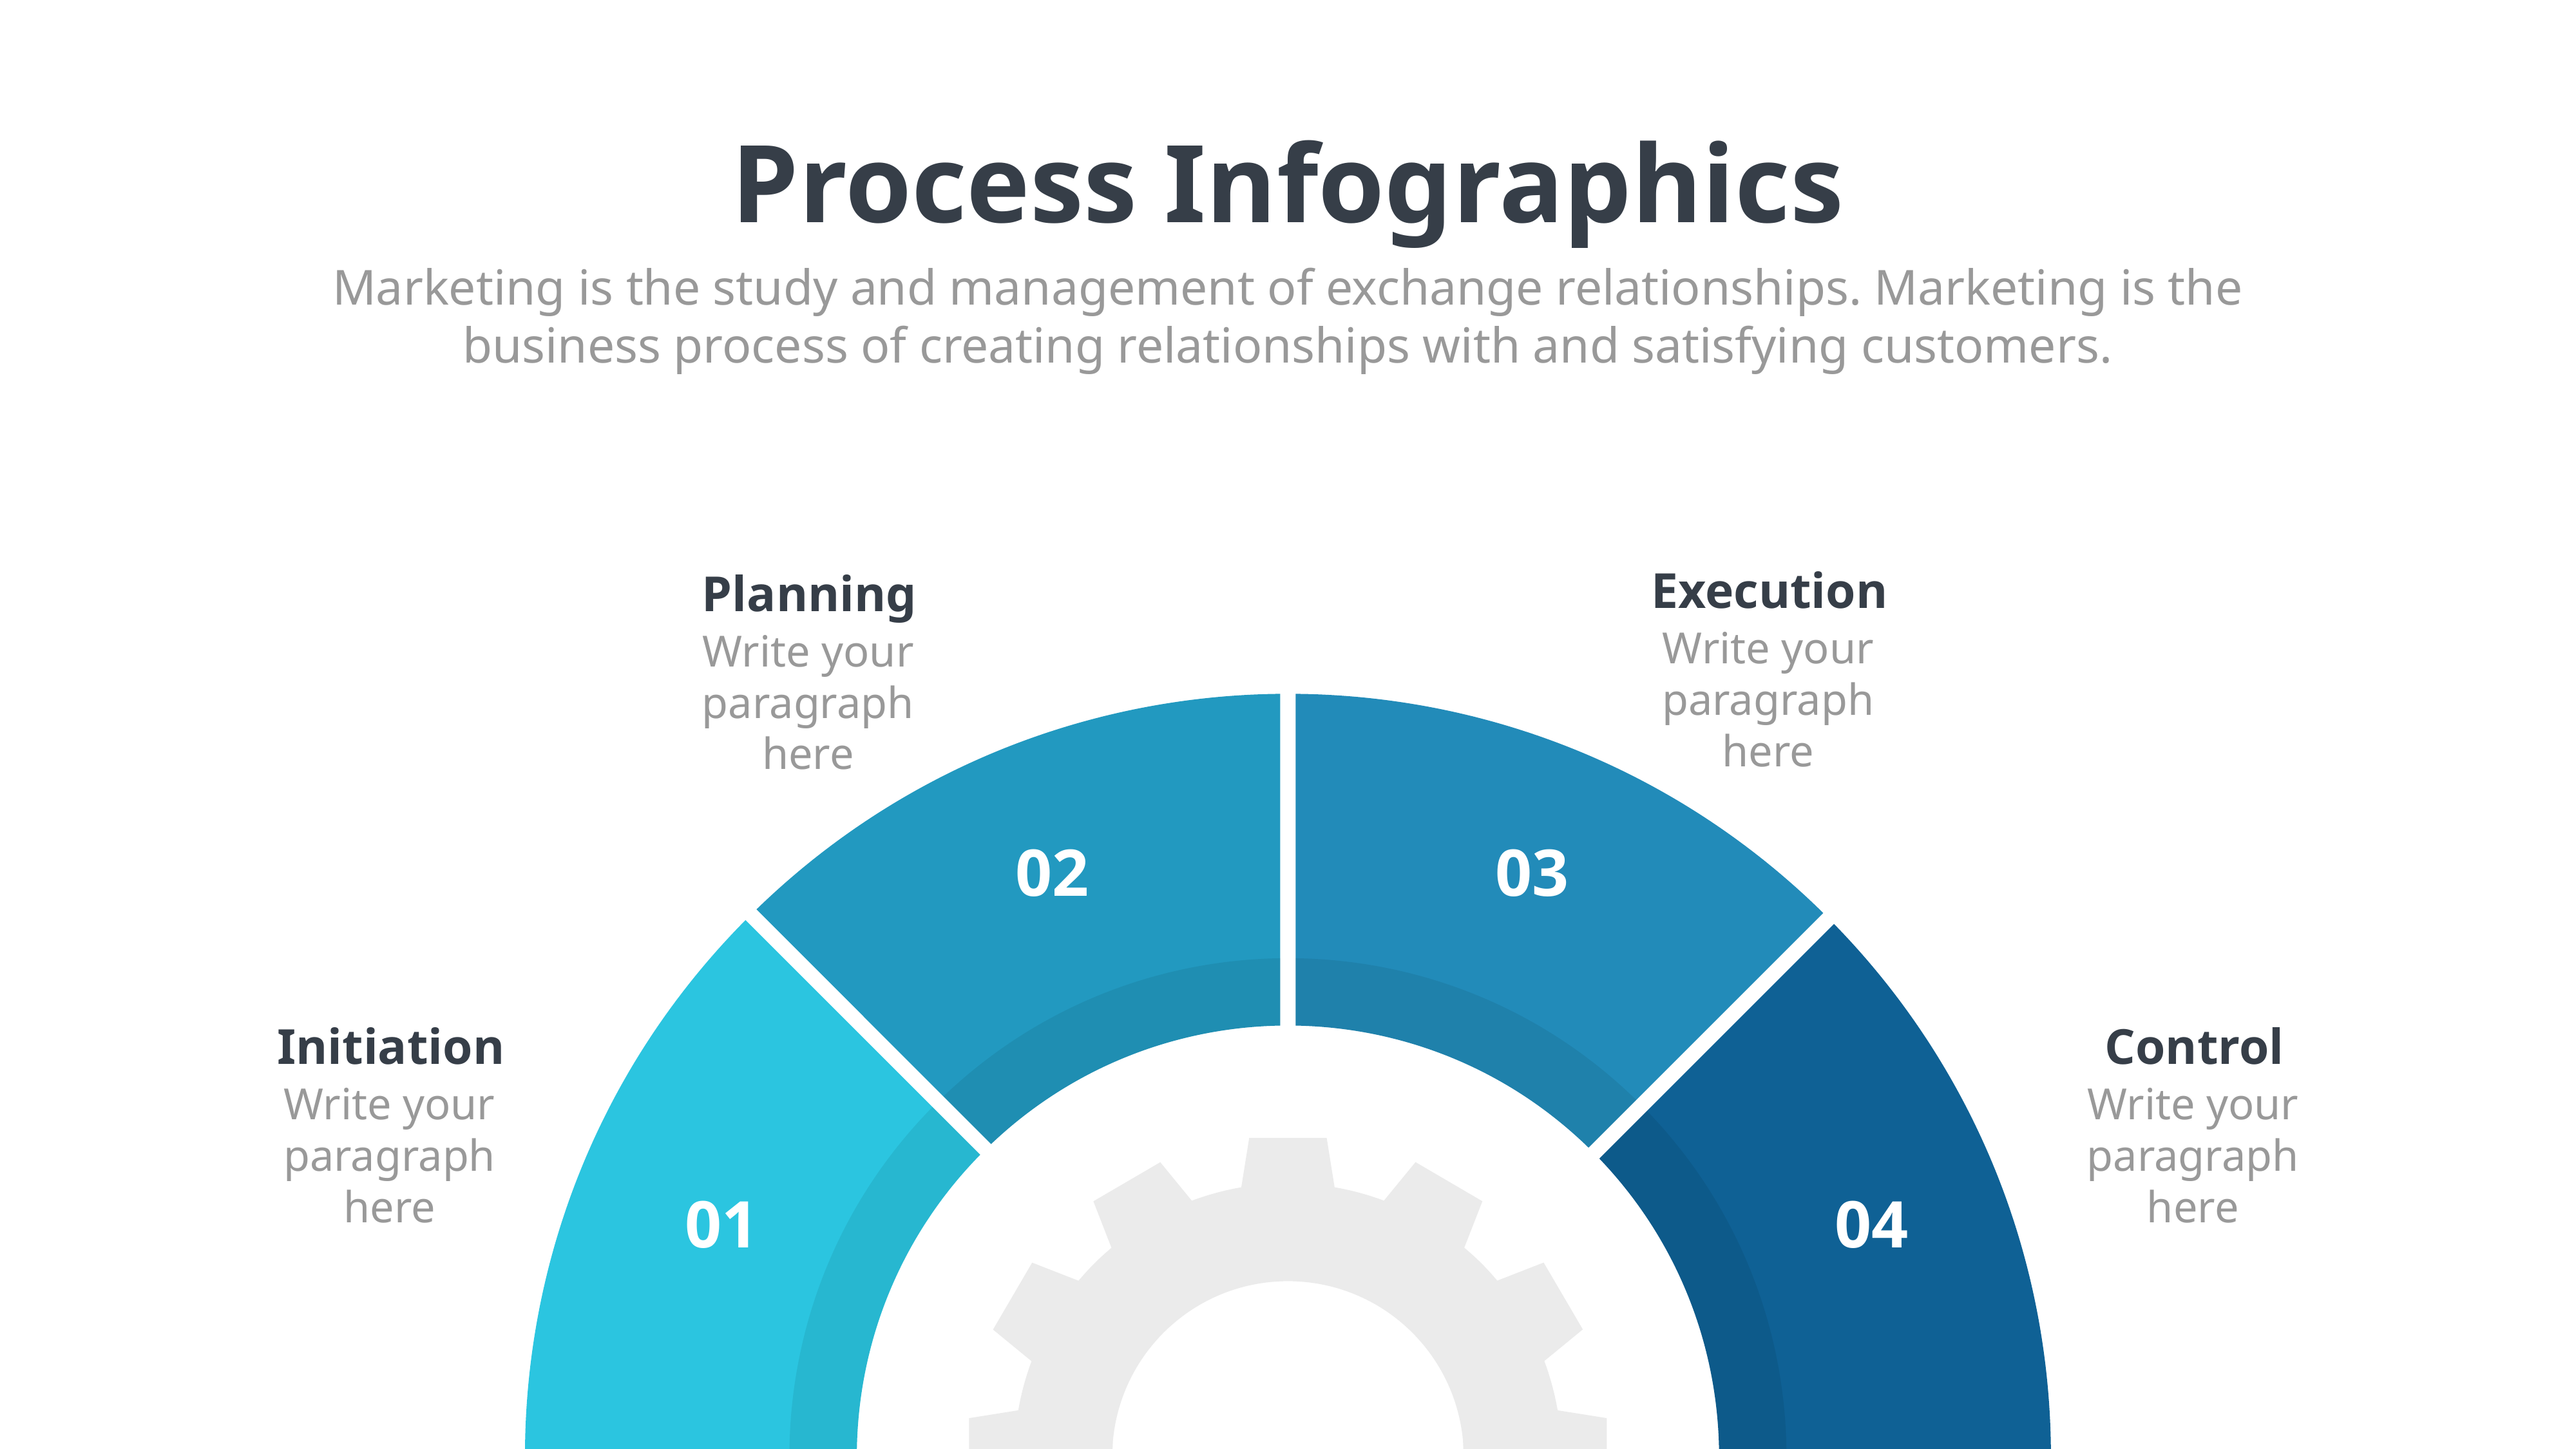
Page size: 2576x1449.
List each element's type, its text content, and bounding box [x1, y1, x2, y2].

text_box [2029, 1011, 2357, 1186]
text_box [644, 558, 972, 733]
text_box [1605, 555, 1932, 730]
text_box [225, 1011, 553, 1186]
text_box Marketing is the study and management of exchange relationships. Marketing is the business process of creating relationships with and satisfying customers. [281, 251, 2295, 377]
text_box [524, 694, 2051, 1449]
text_box Process Infographics [721, 110, 1855, 249]
